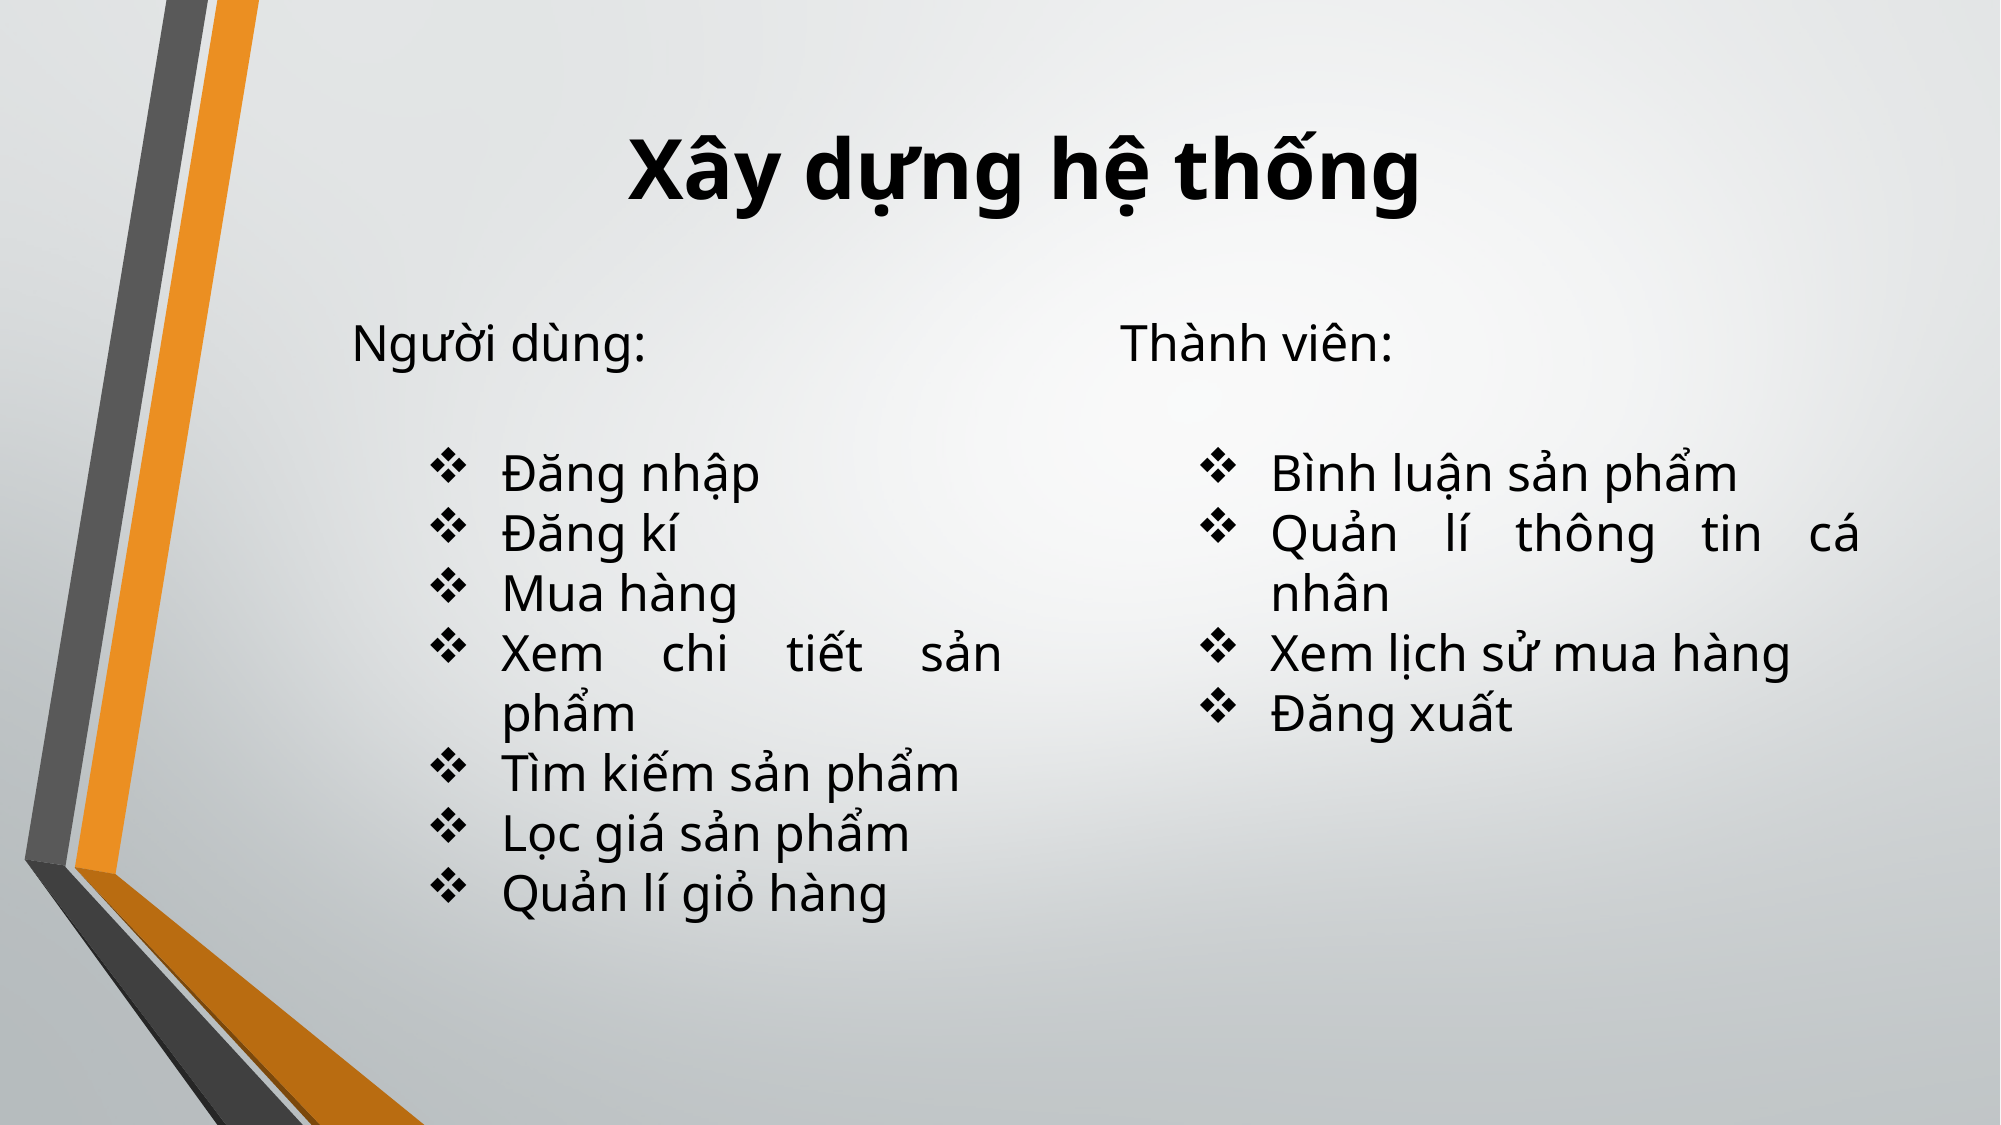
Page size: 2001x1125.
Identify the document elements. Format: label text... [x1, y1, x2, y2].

text_box Người dùng: Đăng nhập Đăng kí Mua hàng Xem chi tiết sản phẩm Tìm kiếm sản phẩm Lọc giá sản phẩm Quản lí giỏ hàng [336, 304, 1019, 929]
text_box Xây dựng hệ thống [377, 94, 1676, 231]
text_box Thành viên: Bình luận sản phẩm Quản lí thông tin cá nhân Xem lịch sử mua hàng Đăng xuất [1106, 304, 1877, 749]
